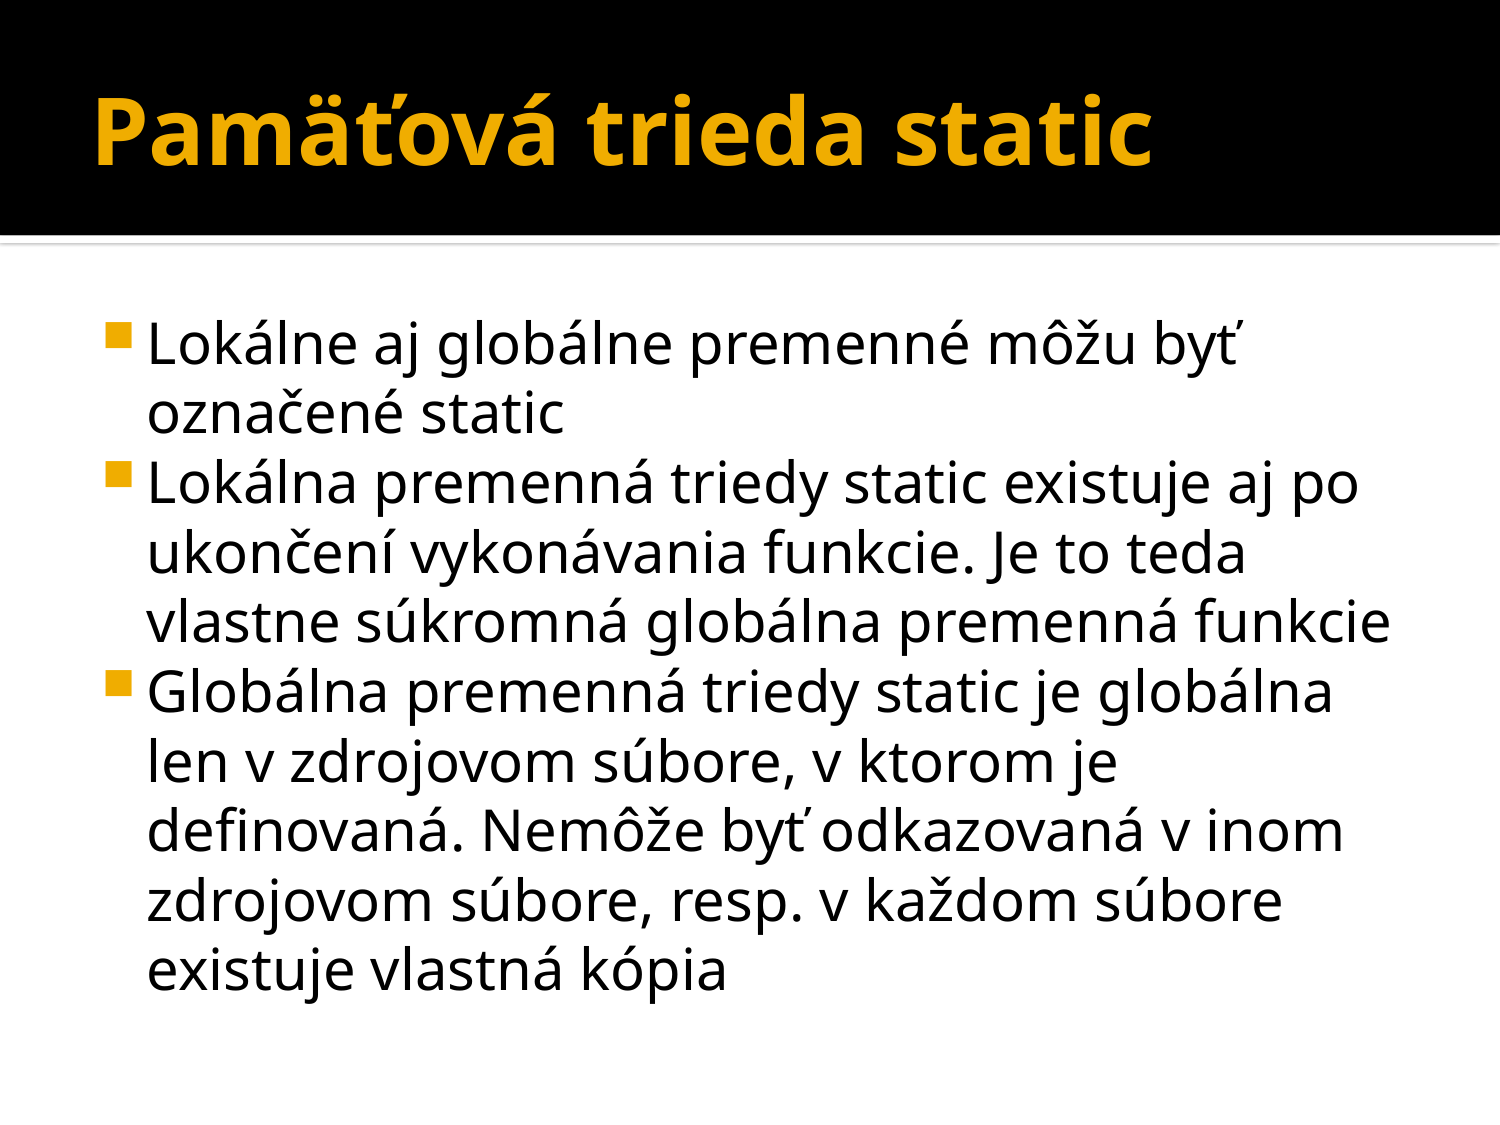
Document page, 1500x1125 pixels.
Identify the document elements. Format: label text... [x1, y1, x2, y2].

title Pamäťová trieda static [75, 25, 1425, 231]
list Lokálne aj globálne premenné môžu byť označené static Lokálna premenná triedy static existuje aj po ukončení vykonávania funkcie. Je to teda vlastne súkromná globálna premenná funkcie Globálna premenná triedy static je globálna len v zdrojovom súbore, v ktorom je definovaná. Nemôže byť odkazovaná v inom zdrojovom súbore, resp. v každom súbore existuje vlastná kópia [75, 291, 1425, 1050]
